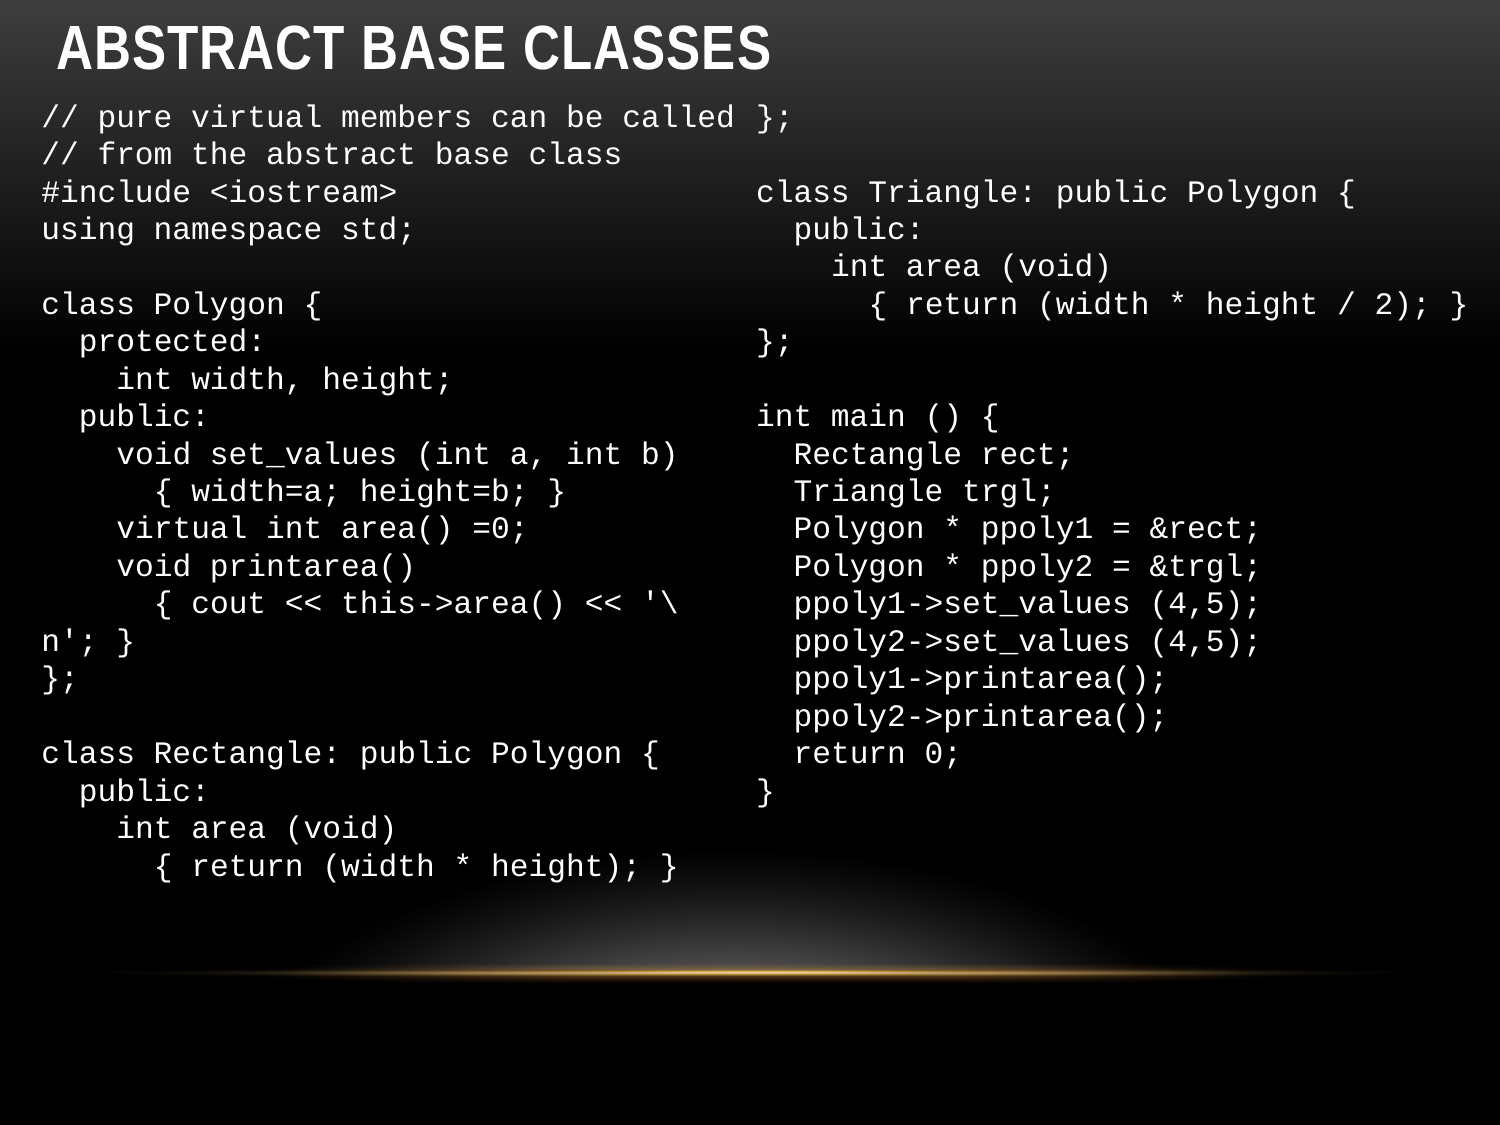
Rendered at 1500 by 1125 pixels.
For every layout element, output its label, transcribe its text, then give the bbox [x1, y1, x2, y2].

title Abstract base classes [41, 0, 1341, 95]
text_box // pure virtual members can be called // from the abstract base class #include <iostream> using namespace std; class Polygon { protected: int width, height; public: void set_values (int a, int b) { width=a; height=b; } virtual int area() =0; void printarea() { cout << this->area() << '\n'; } }; class Rectangle: public Polygon { public: int area (void) { return (width * height); } }; class Triangle: public Polygon { public: int area (void) { return (width * height / 2); } }; int main () { Rectangle rect; Triangle trgl; Polygon * ppoly1 = &rect; Polygon * ppoly2 = &trgl; ppoly1->set_values (4,5); ppoly2->set_values (4,5); ppoly1->printarea(); ppoly2->printarea(); return 0; } [41, 95, 1471, 892]
picture [0, 0, 1500, 1125]
